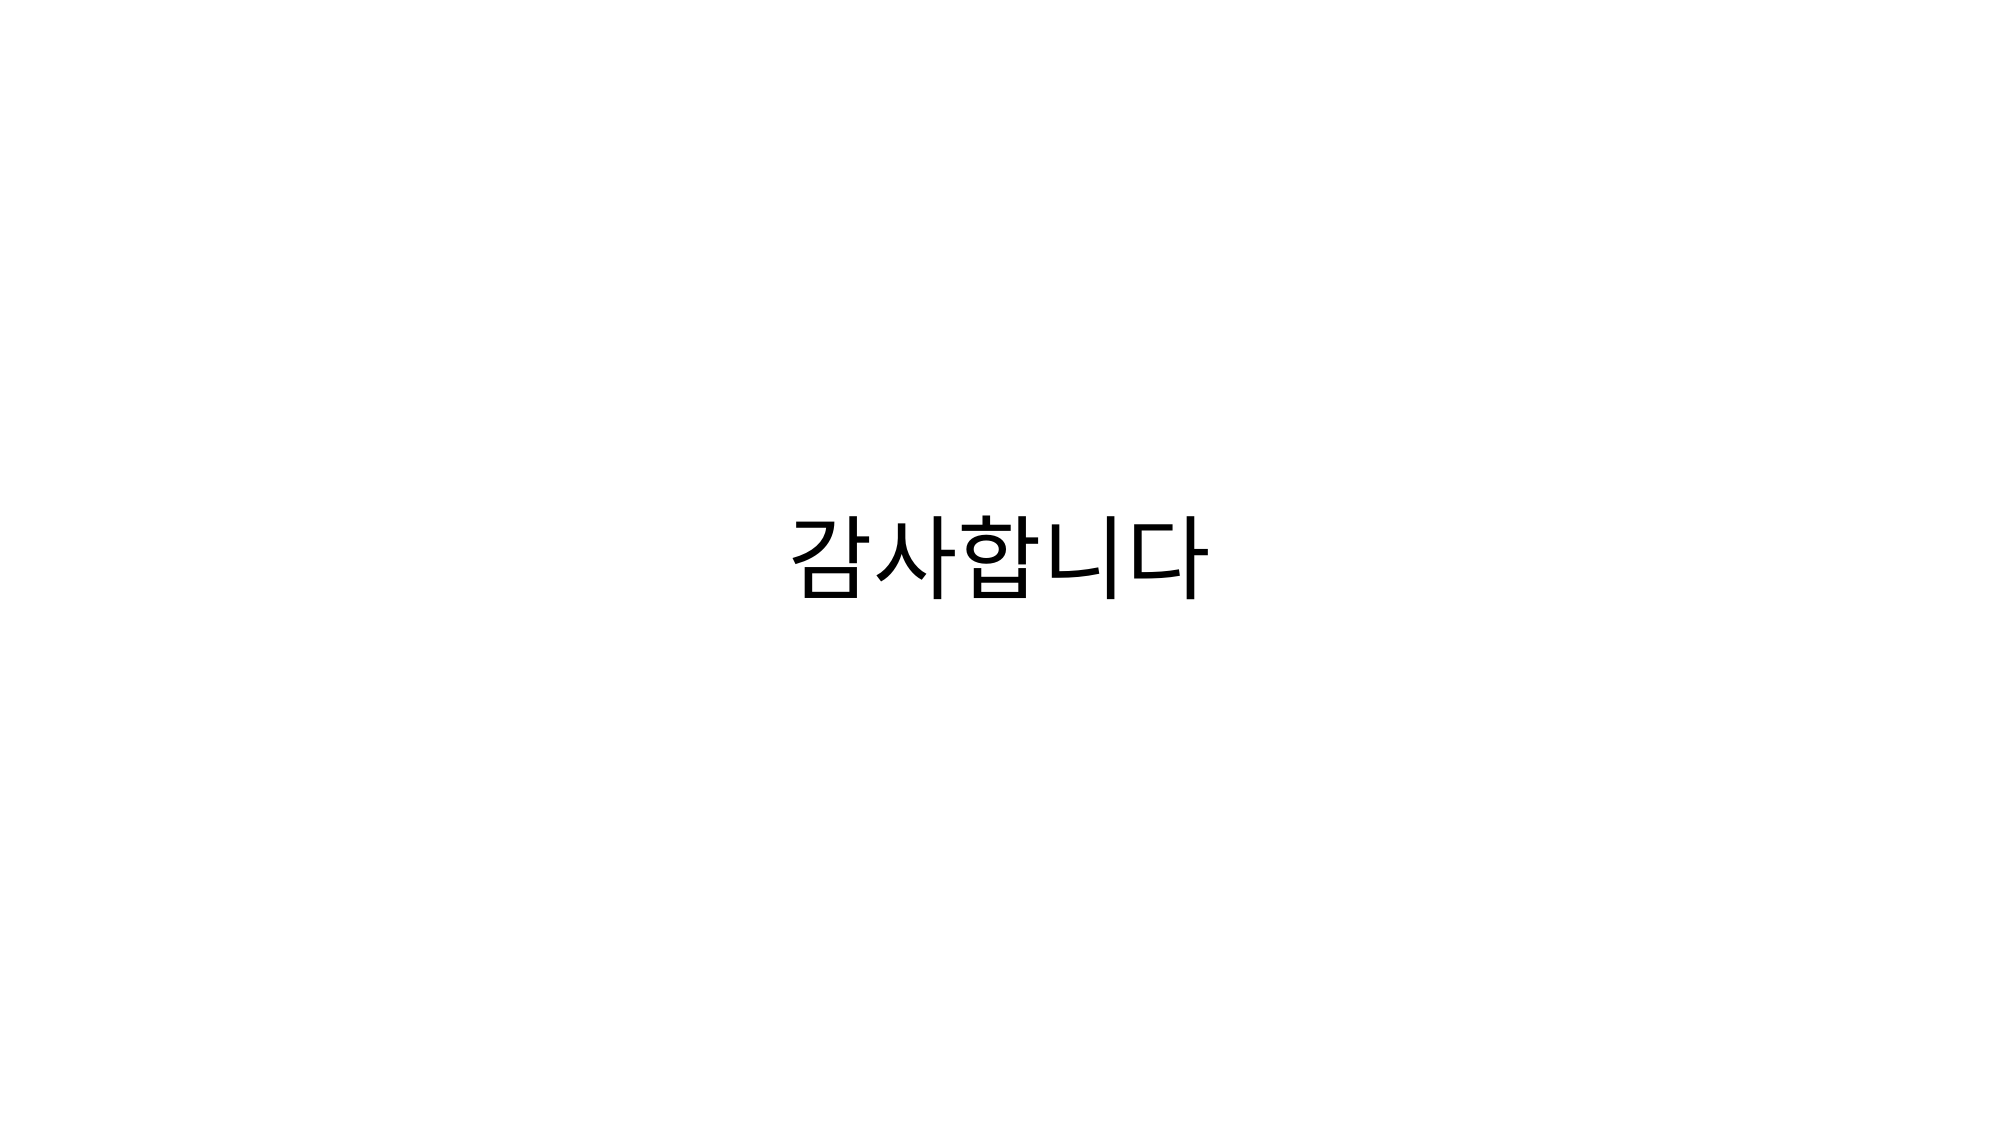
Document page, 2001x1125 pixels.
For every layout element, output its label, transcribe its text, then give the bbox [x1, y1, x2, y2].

title 감사합니다 [137, 454, 1863, 672]
